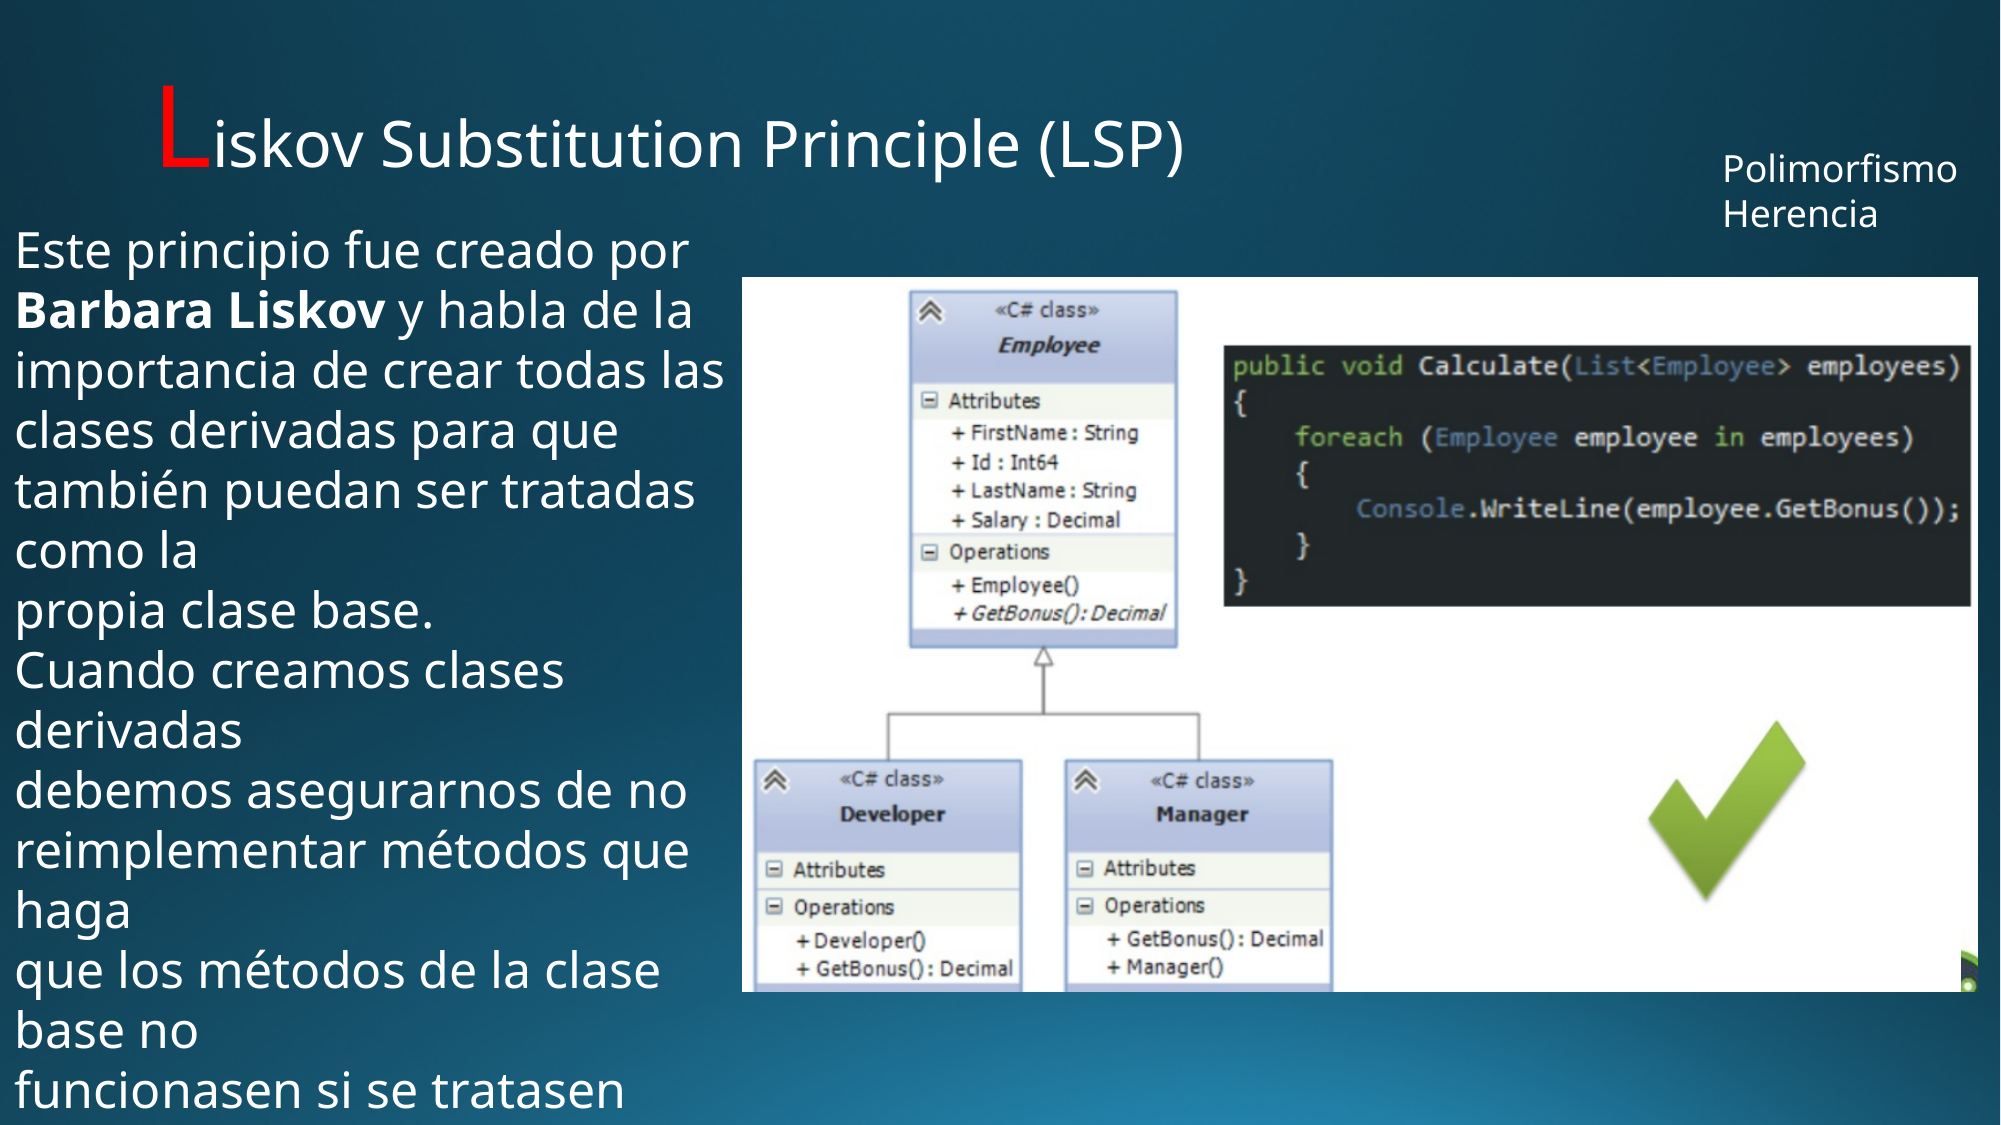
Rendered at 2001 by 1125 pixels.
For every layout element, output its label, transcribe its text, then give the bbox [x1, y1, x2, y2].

title Liskov Substitution Principle (LSP) [137, 59, 1863, 277]
picture [0, 0, 2001, 1125]
text_box Polimorfismo Herencia [1707, 138, 1974, 243]
text_box Este principio fue creado por Barbara Liskov y habla de la importancia de crear todas las clases derivadas para que también puedan ser tratadas como la propia clase base. Cuando creamos clases derivadas debemos asegurarnos de no reimplementar métodos que haga que los métodos de la clase base no funcionasen si se tratasen como un objeto de esa clase base. [0, 210, 761, 1125]
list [742, 277, 1978, 992]
